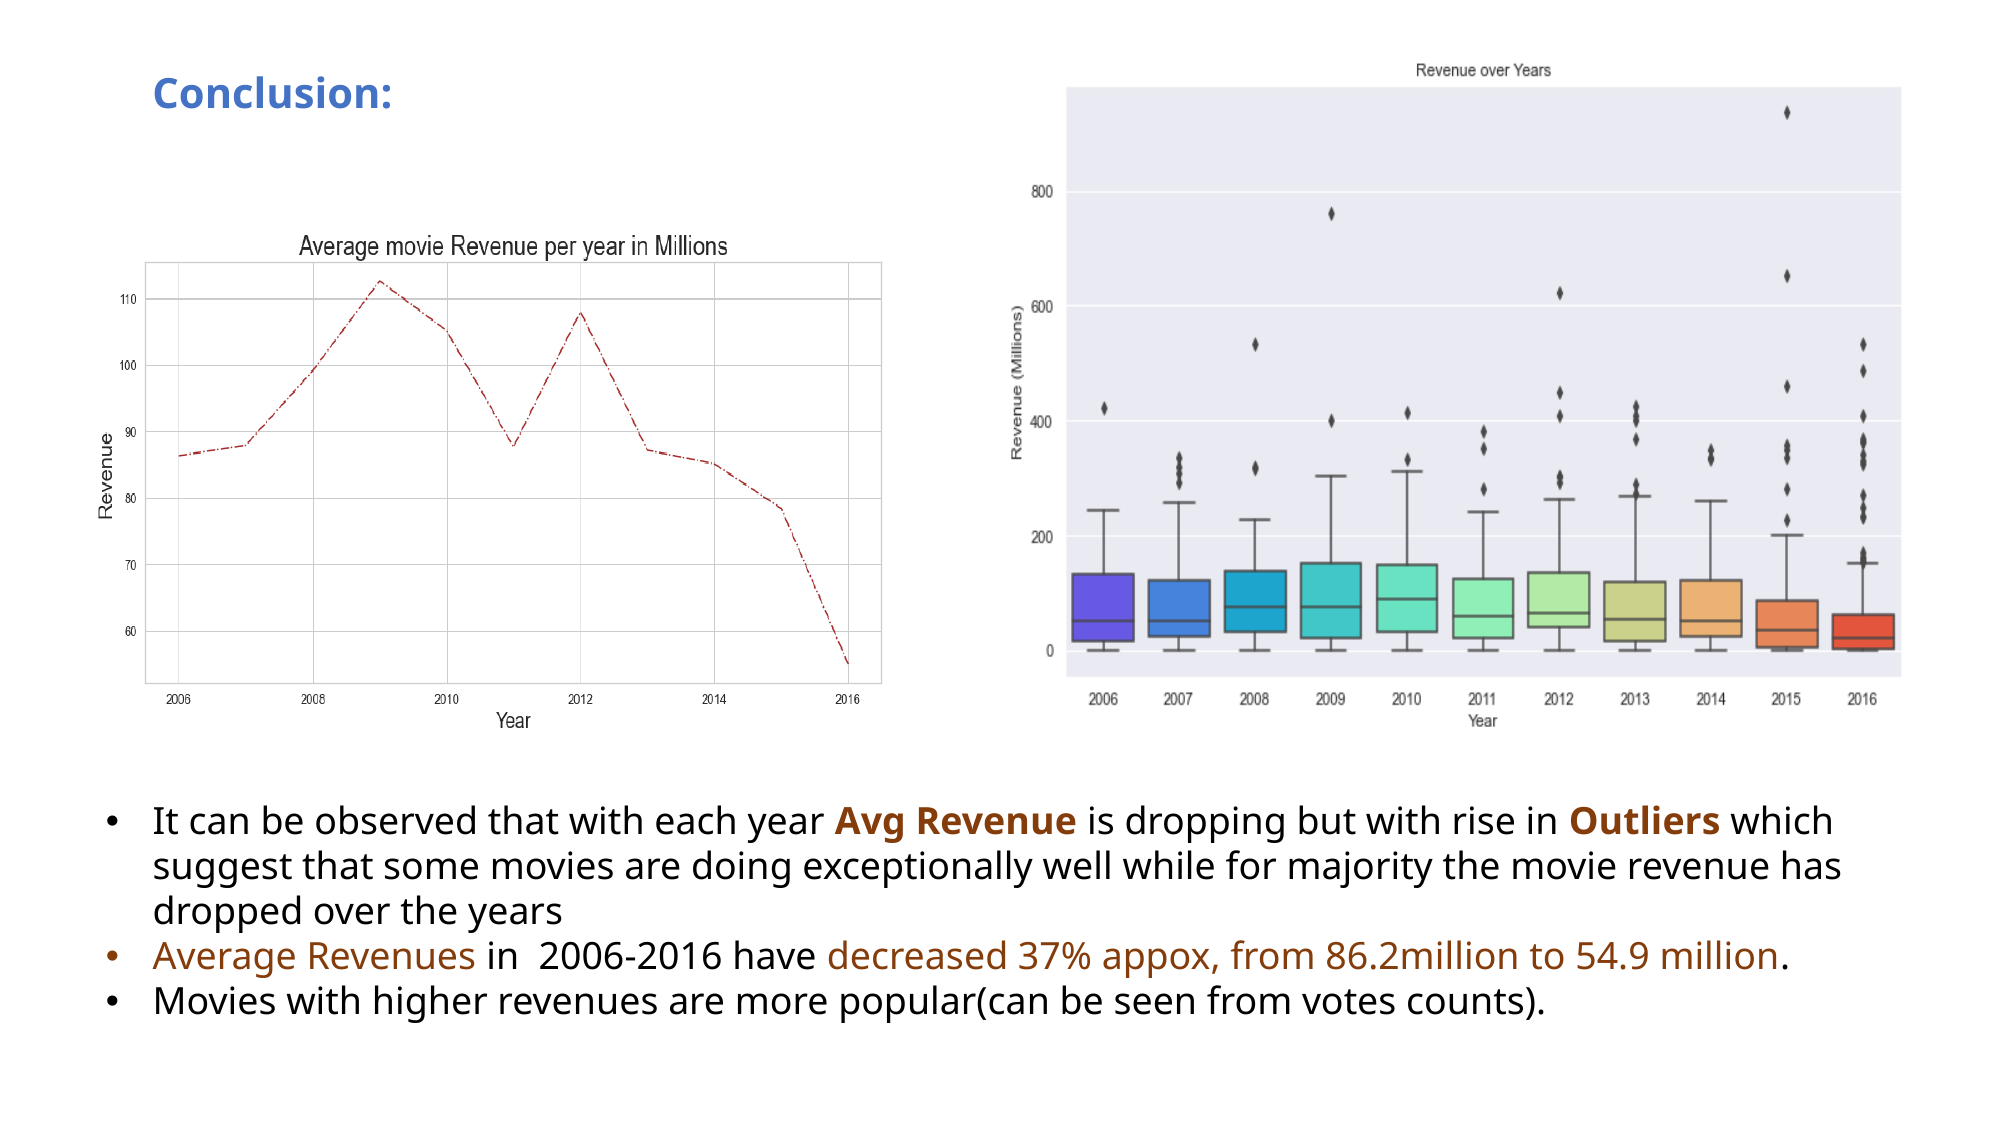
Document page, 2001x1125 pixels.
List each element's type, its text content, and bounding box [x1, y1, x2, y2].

picture [1004, 53, 1909, 741]
picture [91, 228, 887, 741]
text_box It can be observed that with each year Avg Revenue is dropping but with rise in Outliers which suggest that some movies are doing exceptionally well while for majority the movie revenue has dropped over the years Average Revenues in 2006-2016 have decreased 37% appox, from 86.2million to 54.9 million. Movies with higher revenues are more popular(can be seen from votes counts). [91, 790, 1909, 1065]
title Conclusion: [137, 59, 1004, 180]
